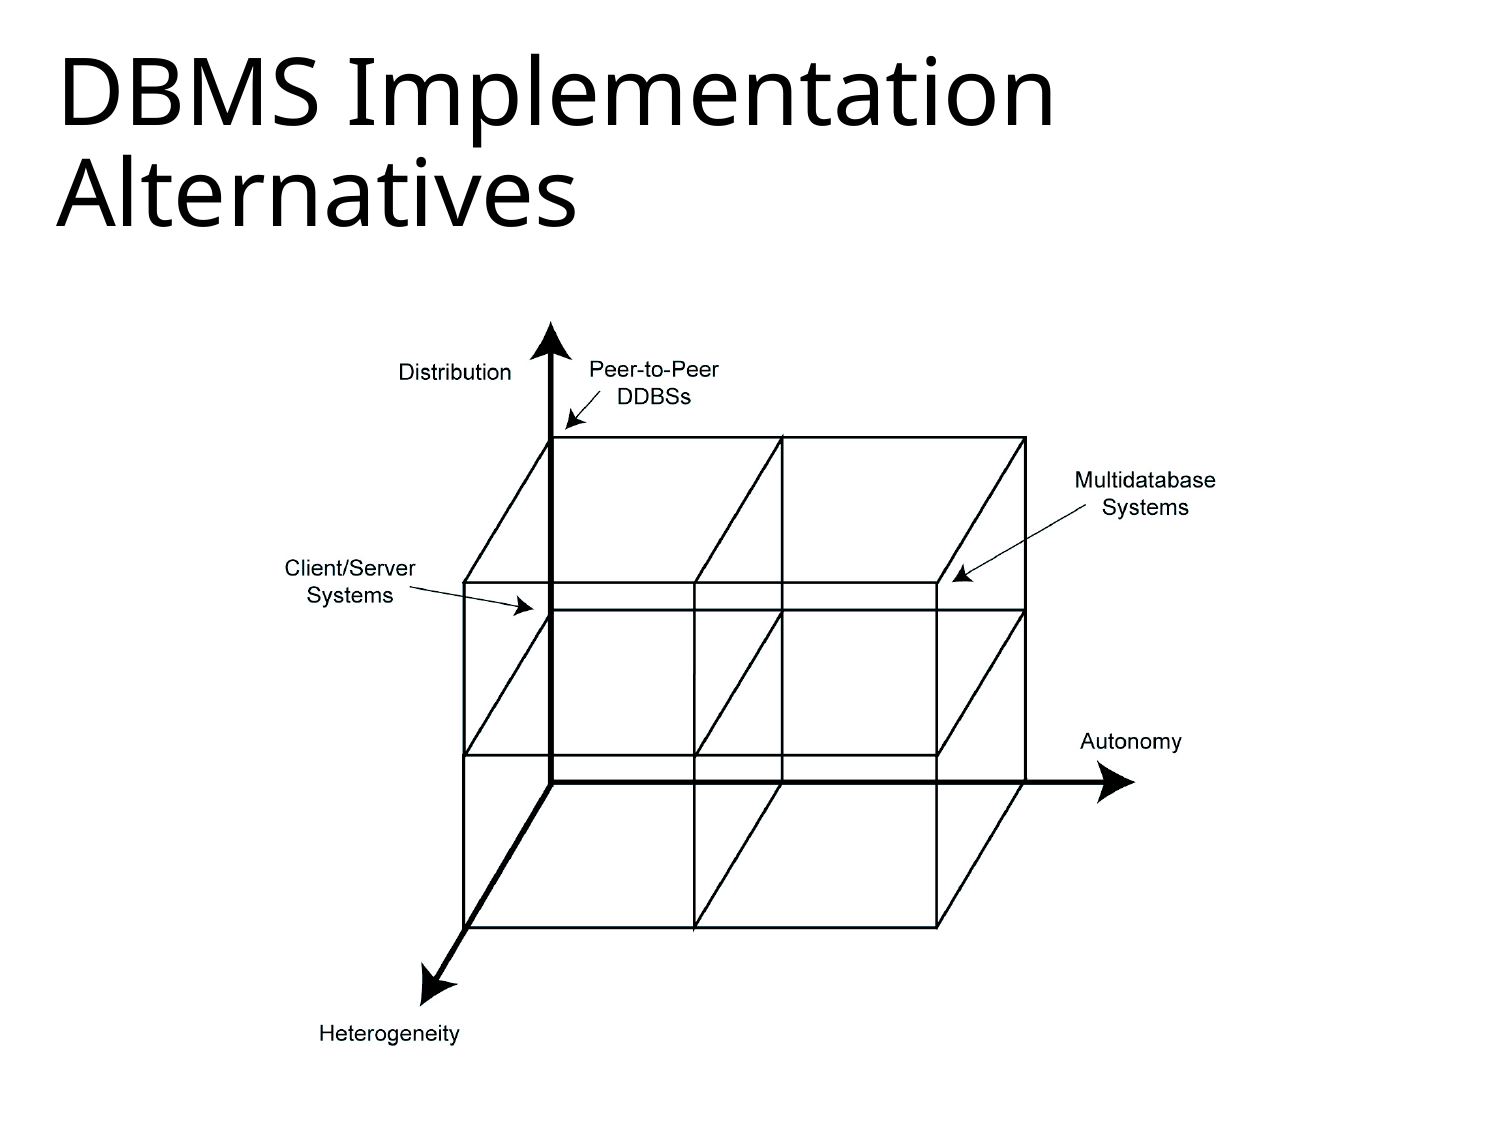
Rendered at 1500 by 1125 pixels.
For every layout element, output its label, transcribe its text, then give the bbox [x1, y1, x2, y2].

picture [284, 321, 1216, 1060]
title DBMS Implementation Alternatives [41, 52, 1500, 239]
